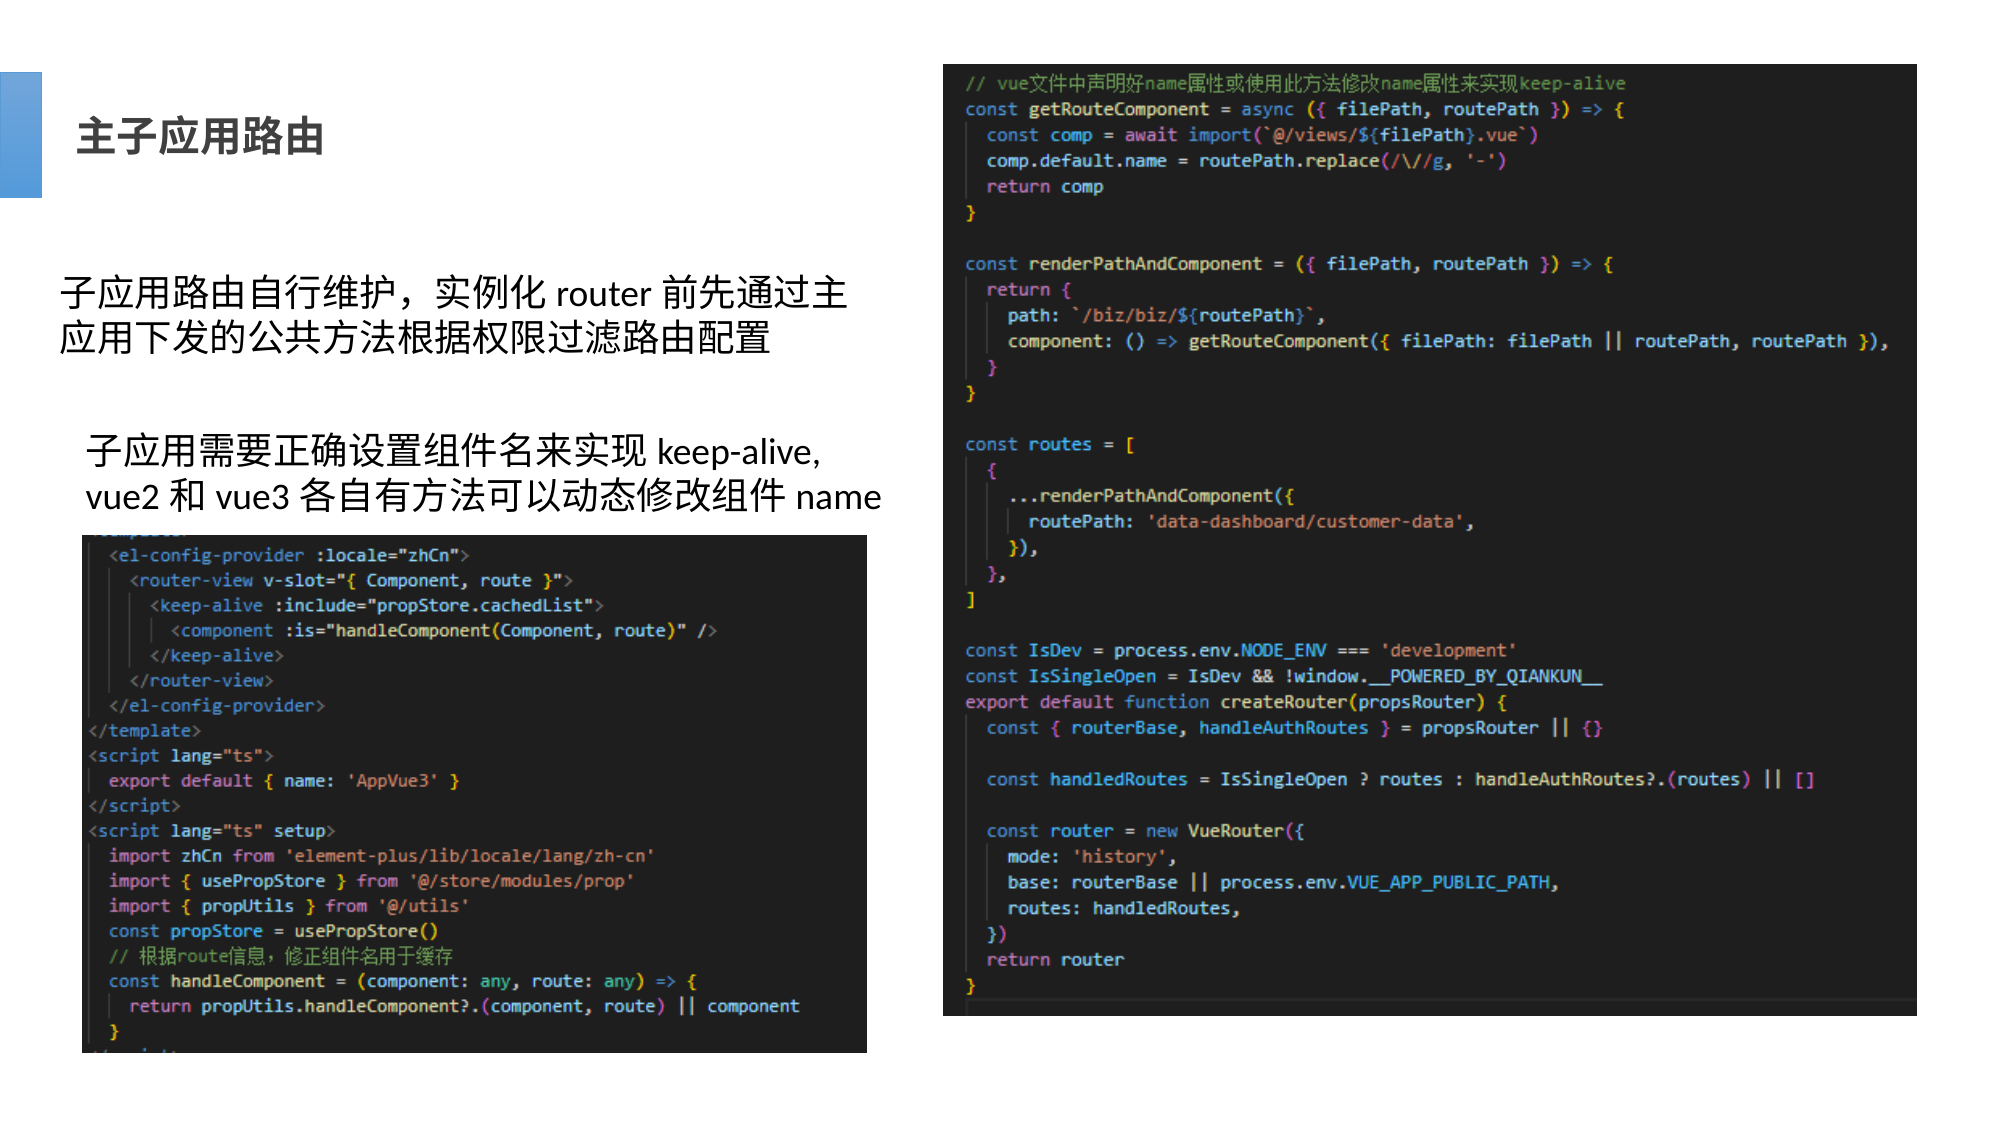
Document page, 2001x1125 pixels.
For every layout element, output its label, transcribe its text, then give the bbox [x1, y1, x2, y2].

text_box [0, 72, 42, 198]
picture [943, 64, 1917, 1016]
text_box 主子应用路由 [60, 102, 341, 167]
text_box 子应用路由自行维护，实例化router前先通过主 应用下发的公共方法根据权限过滤路由配置 [44, 261, 864, 367]
text_box 子应用需要正确设置组件名来实现keep-alive, vue2和vue3各自有方法可以动态修改组件name [70, 419, 897, 524]
picture [82, 535, 867, 1053]
